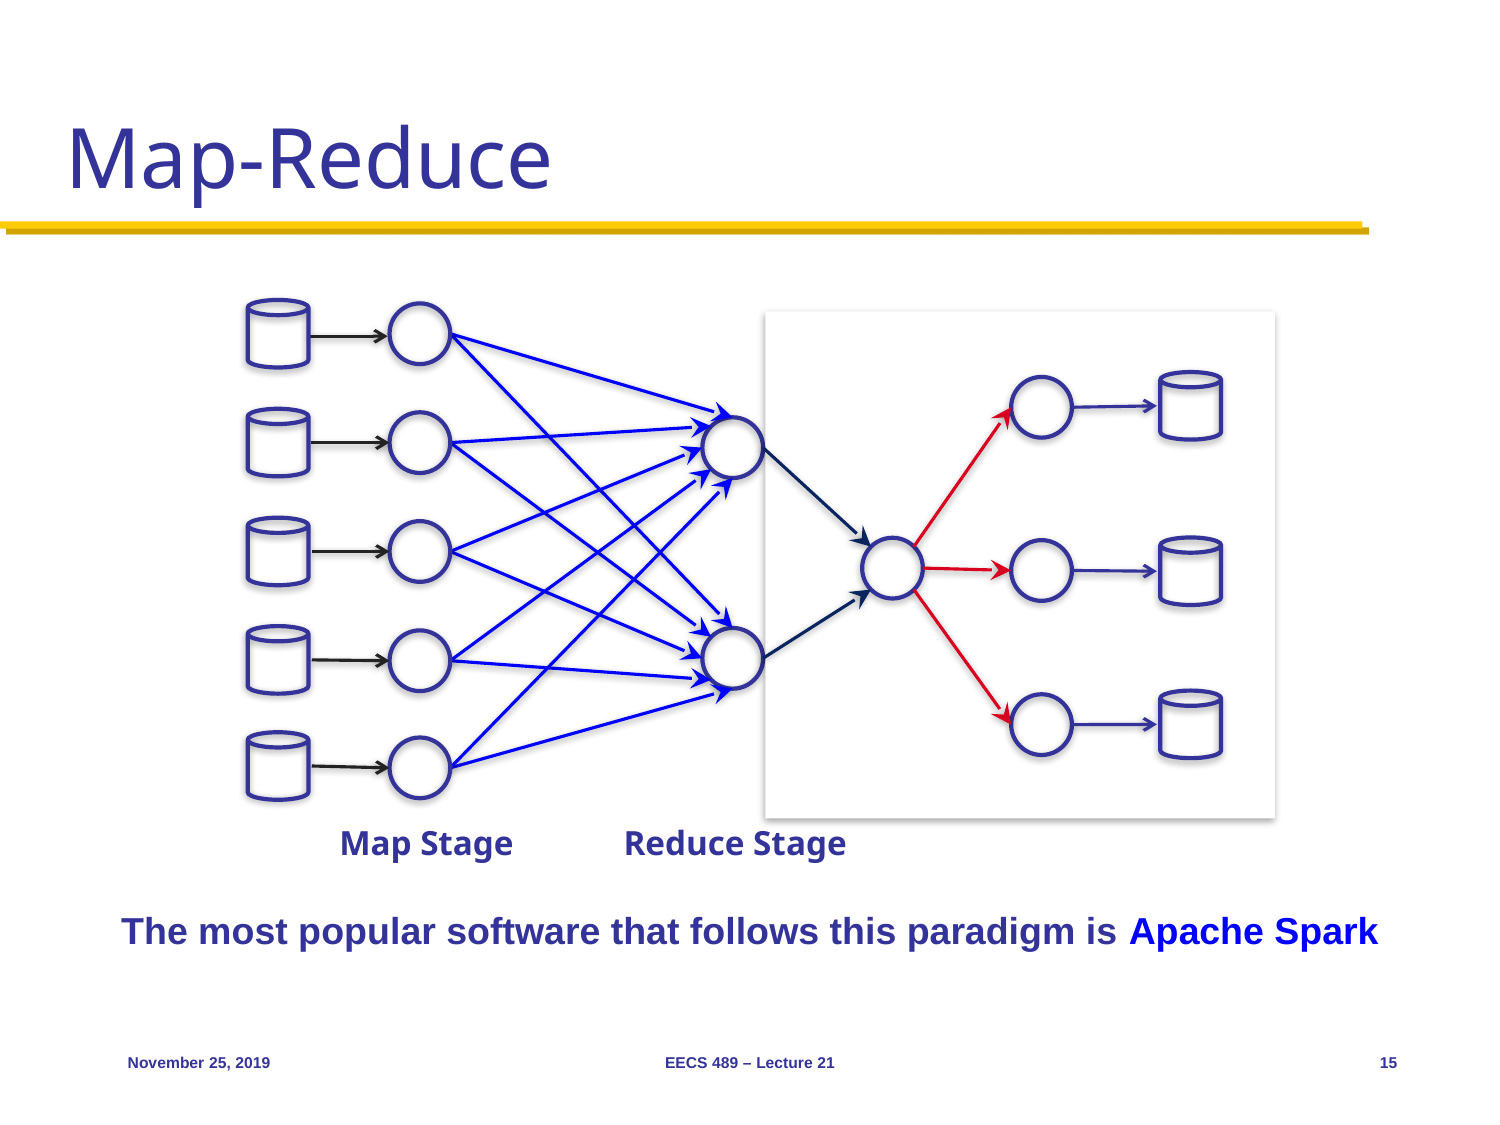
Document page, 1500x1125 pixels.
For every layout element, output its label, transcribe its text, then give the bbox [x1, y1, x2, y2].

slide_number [112, 1024, 426, 1101]
footer EECS 489 – Lecture 21 [512, 1024, 988, 1101]
slide_number 15 [1312, 1024, 1413, 1101]
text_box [313, 335, 390, 769]
title Map-Reduce [49, 24, 1451, 213]
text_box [389, 303, 451, 799]
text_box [247, 299, 309, 800]
text_box The most popular software that follows this paradigm is Apache Spark [107, 899, 1393, 960]
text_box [455, 409, 757, 693]
text_box Map Stage [324, 815, 529, 870]
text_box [762, 311, 1276, 819]
text_box Reduce Stage [608, 815, 862, 870]
